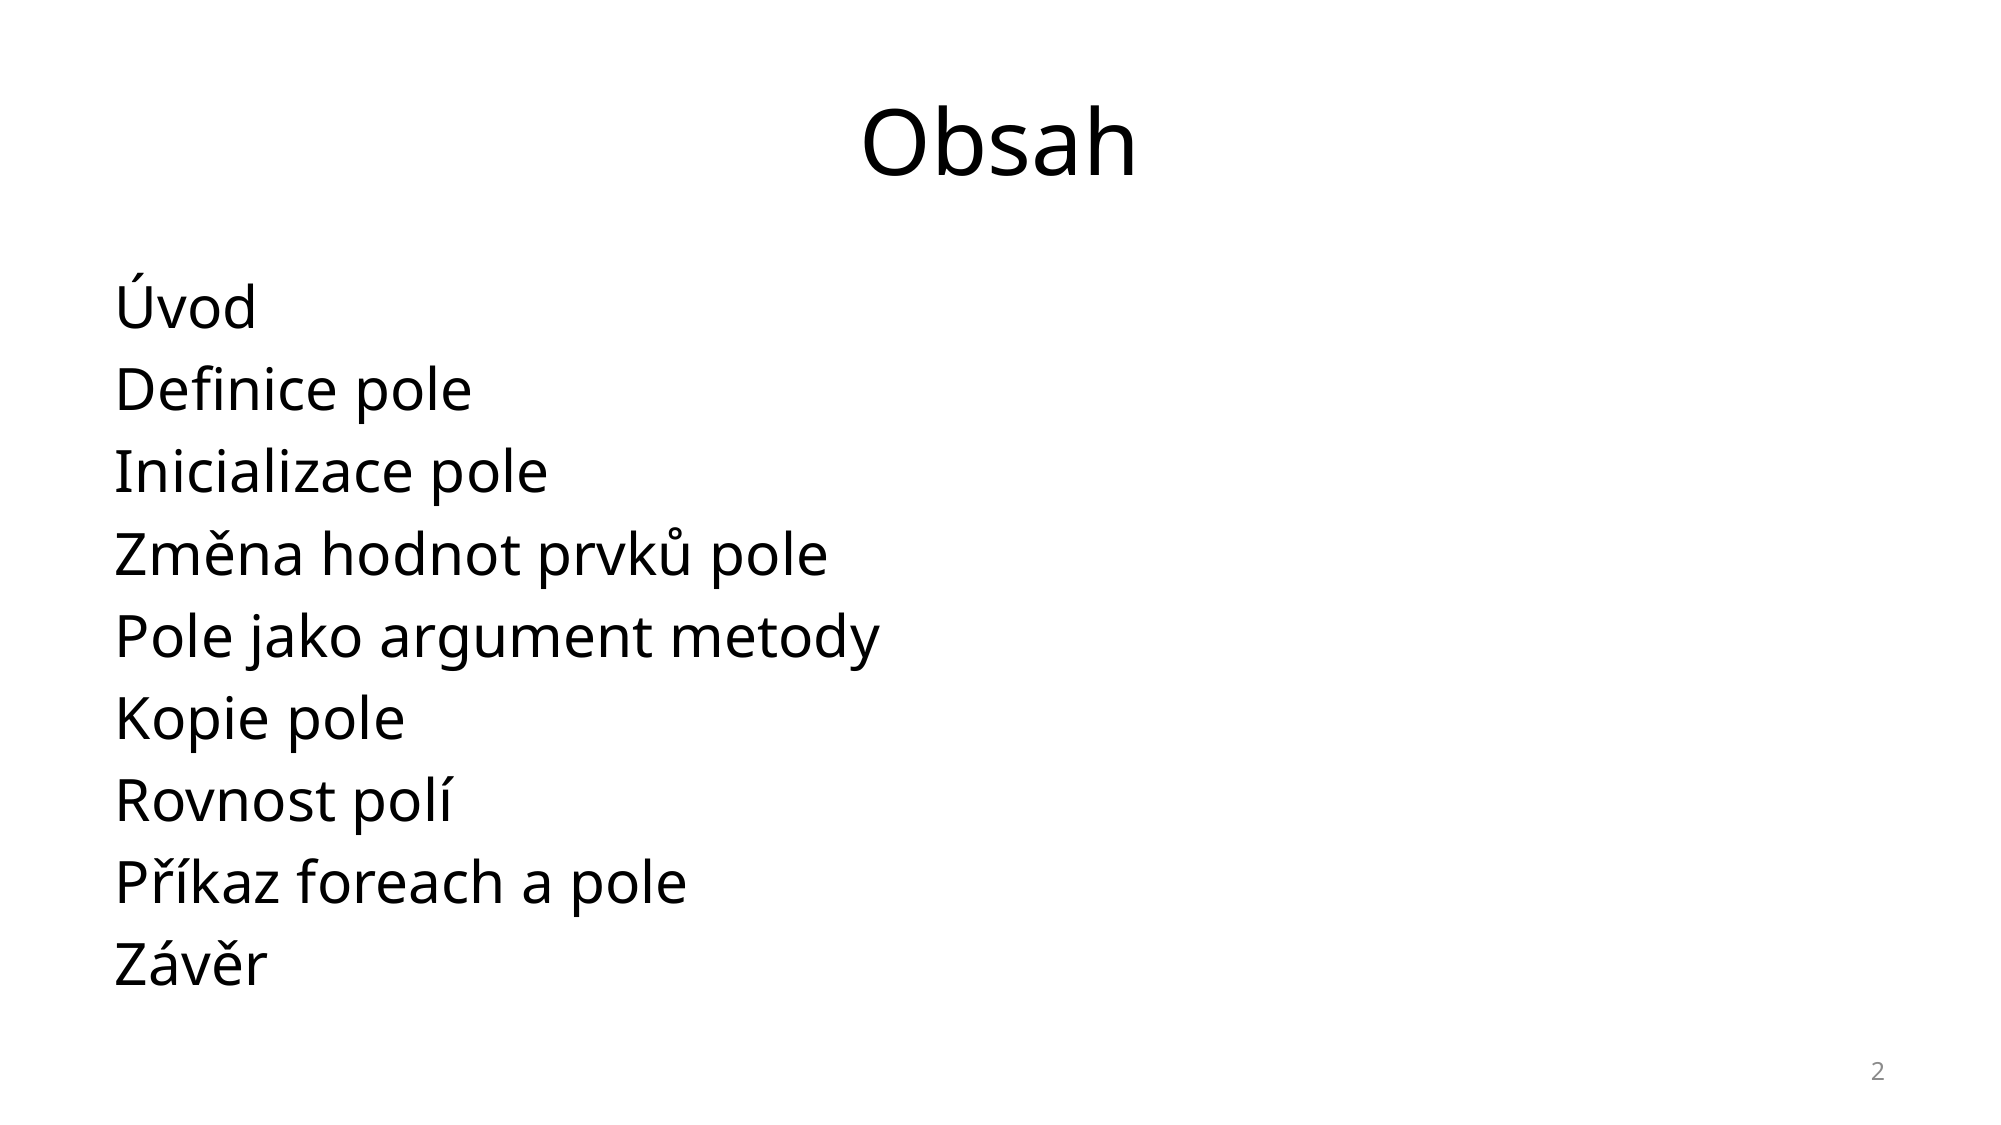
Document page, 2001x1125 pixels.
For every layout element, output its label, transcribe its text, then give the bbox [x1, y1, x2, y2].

list Úvod Definice pole Inicializace pole Změna hodnot prvků pole Pole jako argument metody Kopie pole Rovnost polí Příkaz foreach a pole Závěr [99, 262, 1900, 1005]
slide_number 2 [1433, 1042, 1900, 1103]
title Obsah [99, 45, 1900, 233]
